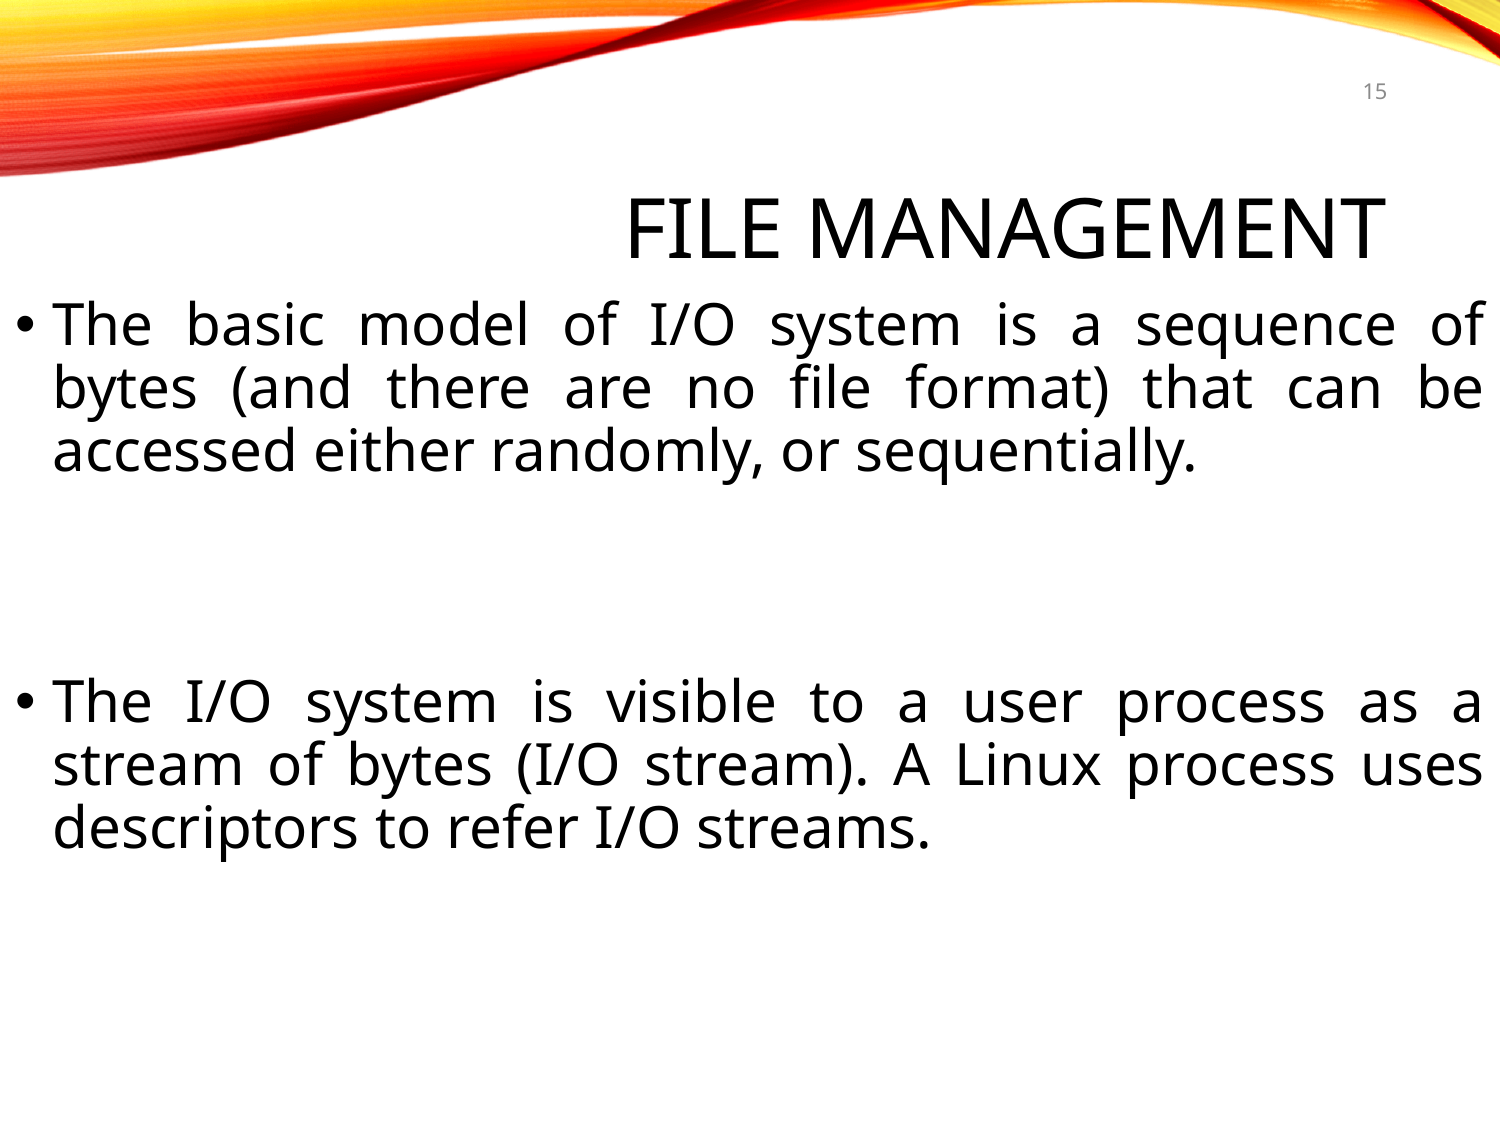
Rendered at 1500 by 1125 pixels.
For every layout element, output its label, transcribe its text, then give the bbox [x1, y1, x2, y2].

slide_number 15 [1078, 62, 1403, 123]
list The basic model of I/O system is a sequence of bytes (and there are no file format) that can be accessed either randomly, or sequentially. The I/O system is visible to a user process as a stream of bytes (I/O stream). A Linux process uses descriptors to refer I/O streams. [0, 287, 1500, 1005]
title File Management [356, 125, 1403, 287]
picture [0, 0, 1500, 178]
